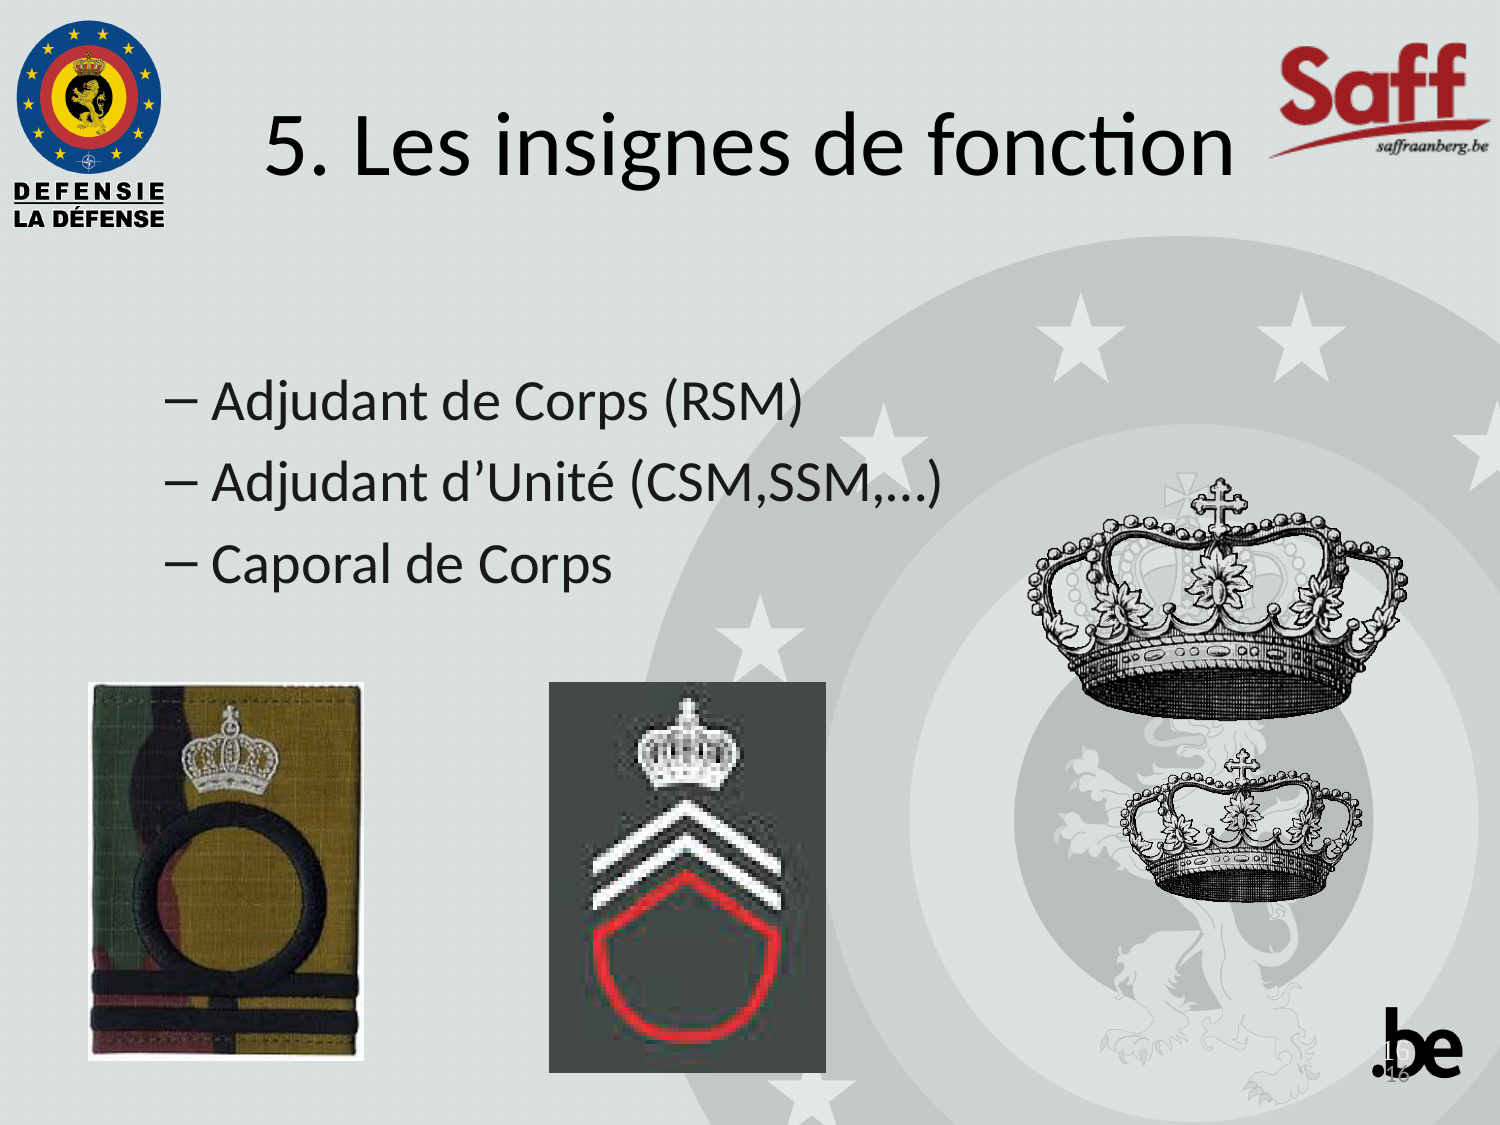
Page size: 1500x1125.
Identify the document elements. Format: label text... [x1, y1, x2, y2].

picture [0, 0, 1500, 1125]
list Adjudant de Corps (RSM) Adjudant d’Unité (CSM,SSM,…) Caporal de Corps [74, 262, 1426, 1006]
title 5. Les insignes de fonction [74, 44, 1426, 233]
text_box 16 [1074, 1024, 1425, 1100]
